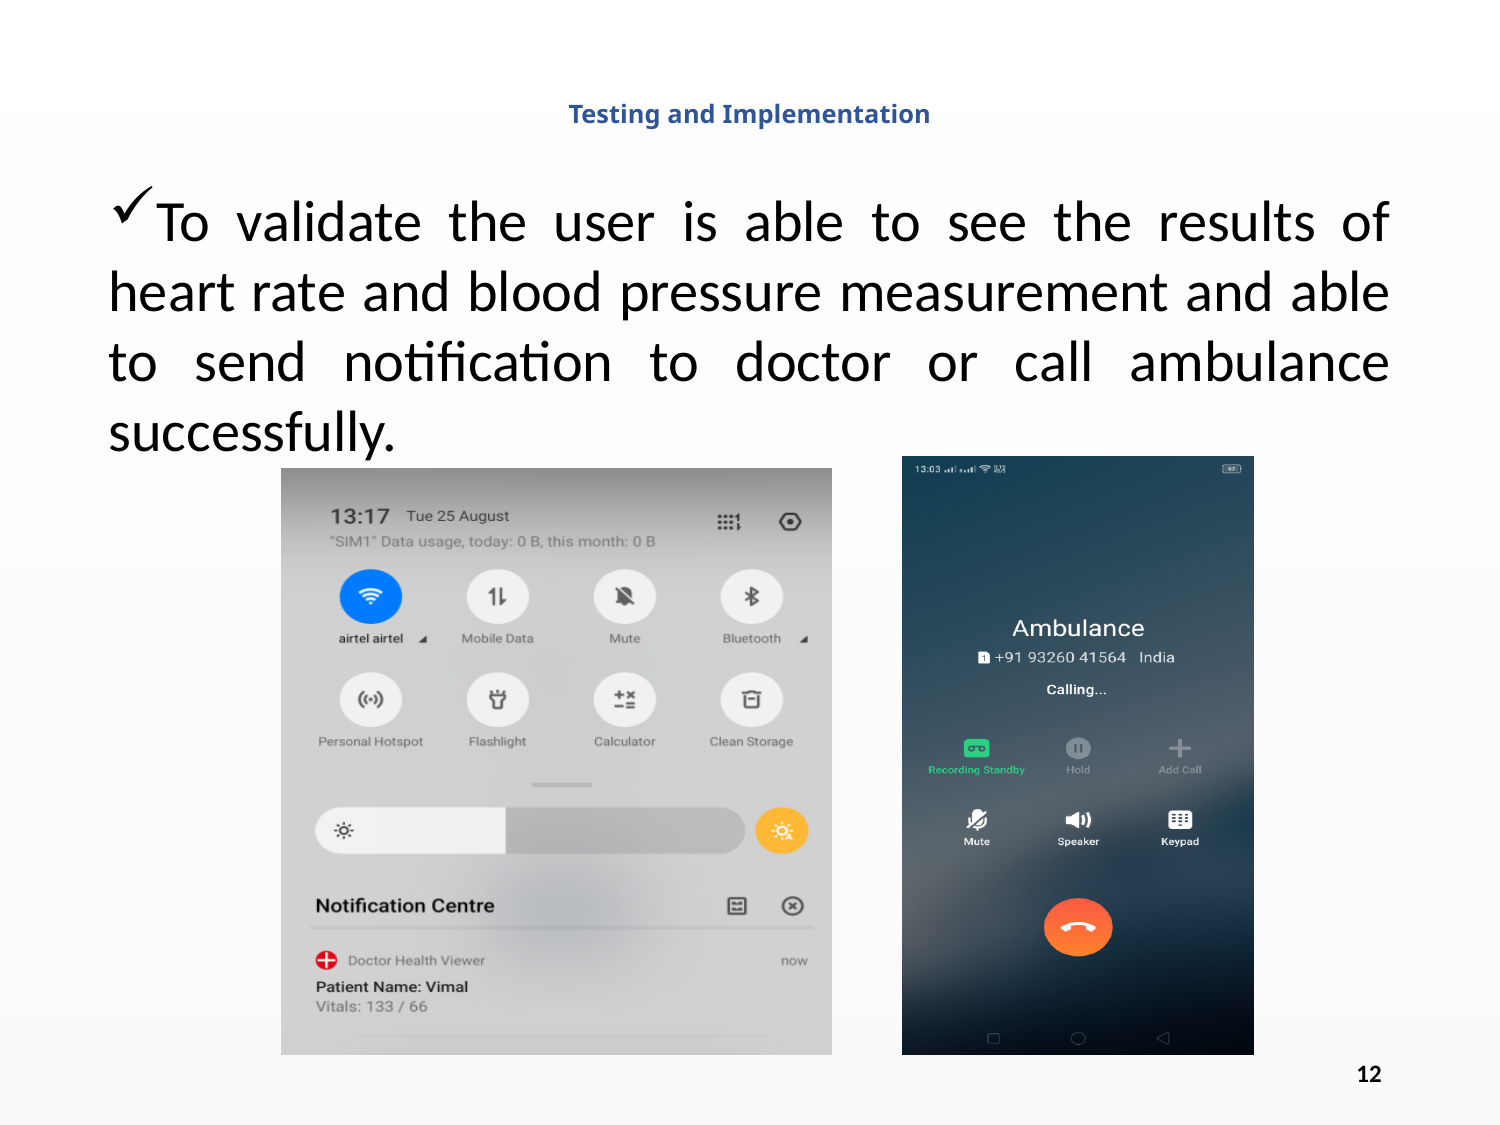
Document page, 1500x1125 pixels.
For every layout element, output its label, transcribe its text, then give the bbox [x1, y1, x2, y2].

slide_number 12 [1059, 1042, 1397, 1103]
picture [902, 456, 1254, 1055]
text_box To validate the user is able to see the results of heart rate and blood pressure measurement and able to send notification to doctor or call ambulance successfully. [93, 175, 1407, 471]
picture [281, 468, 833, 1055]
title Testing and Implementation [187, 58, 1313, 137]
